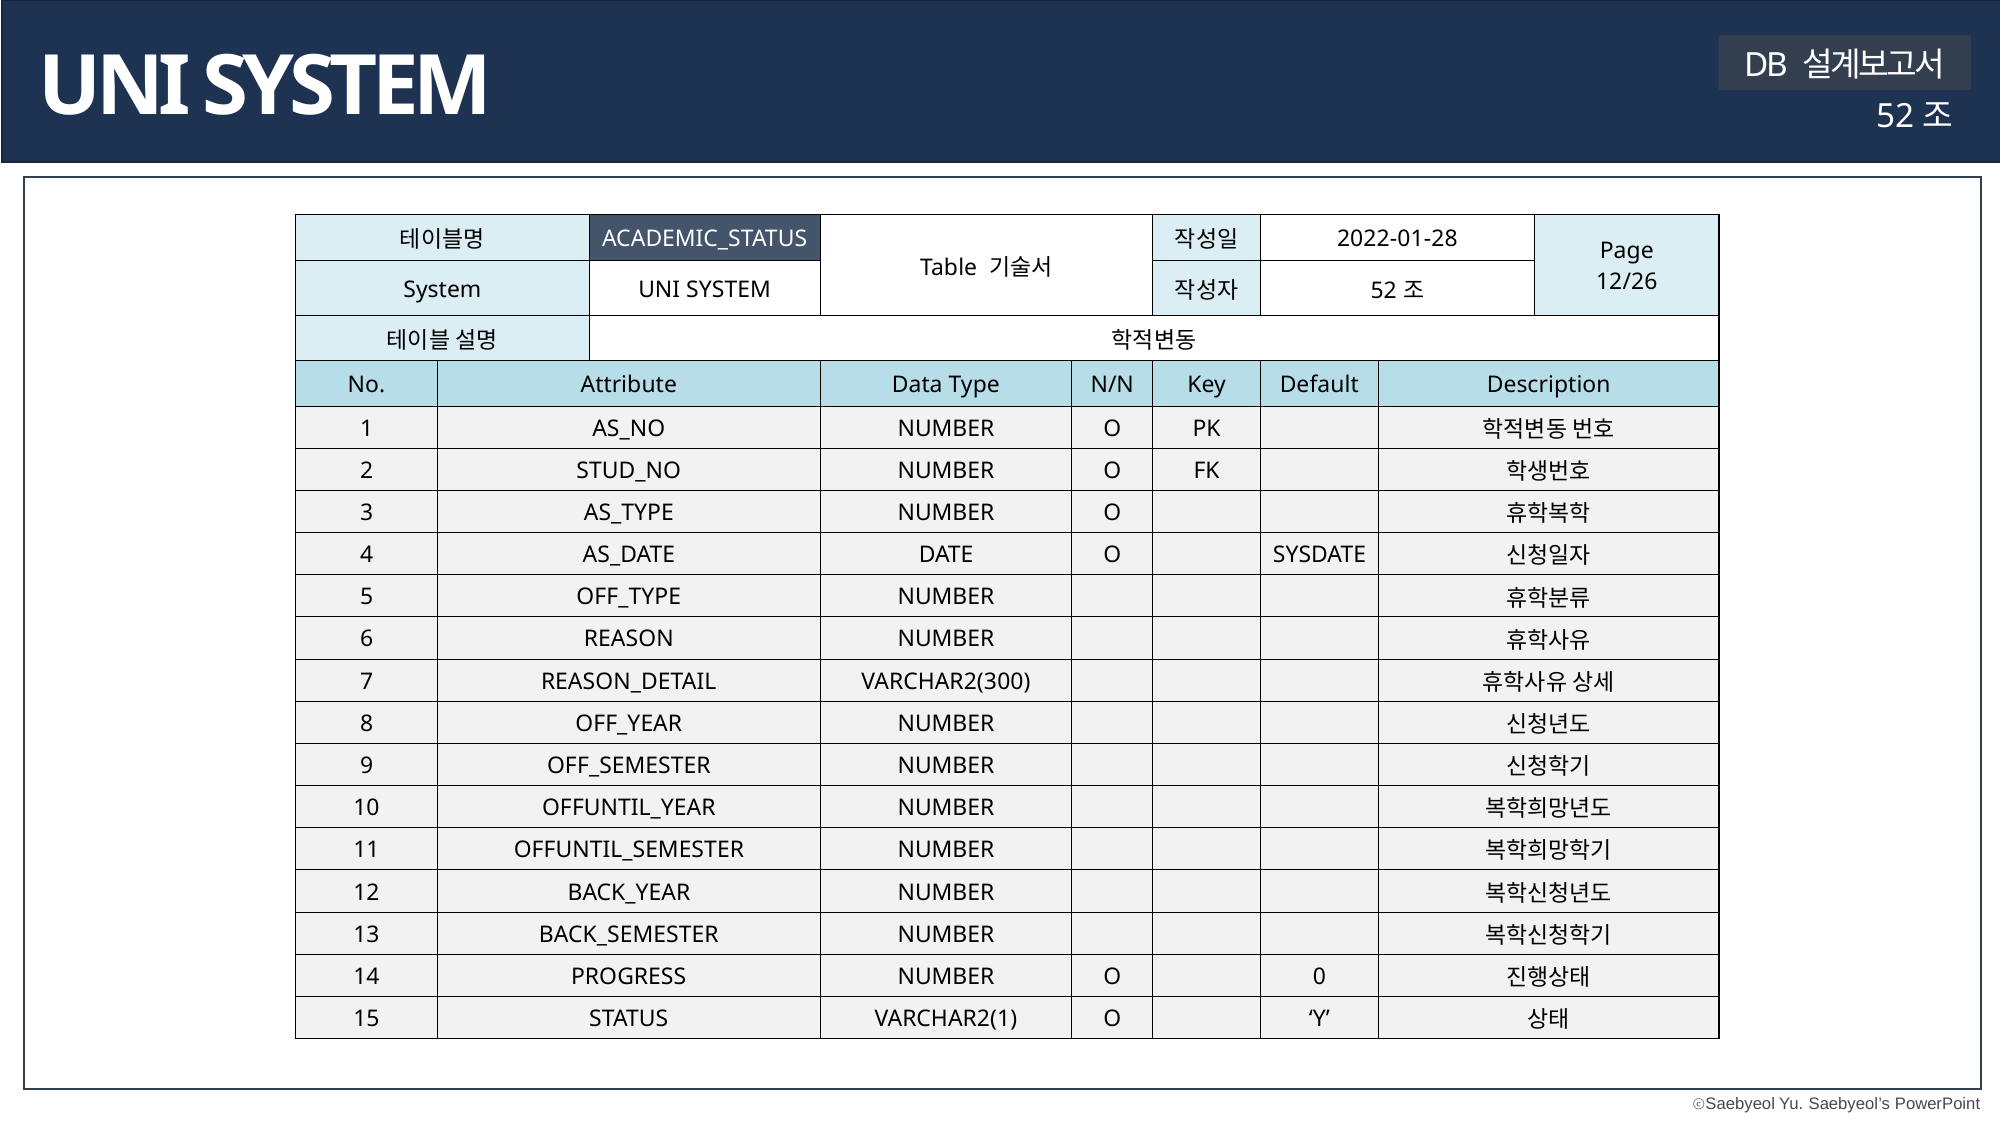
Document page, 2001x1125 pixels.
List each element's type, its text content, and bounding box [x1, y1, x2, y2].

table_header 작성일 [1153, 215, 1260, 260]
table_cell STUD_NO [438, 449, 820, 490]
table_cell [1153, 828, 1260, 869]
table_cell 복학희망년도 [1379, 786, 1718, 827]
table_cell [1153, 870, 1260, 912]
table_cell NUMBER [821, 870, 1071, 912]
table_cell [1153, 997, 1260, 1038]
table_cell 14 [296, 955, 437, 996]
table_cell [1261, 491, 1378, 532]
table_cell Key [1153, 361, 1260, 406]
table_cell 휴학사유 [1379, 617, 1718, 659]
table_cell OFFUNTIL_YEAR [438, 786, 820, 827]
text_box [23, 176, 1982, 1090]
table_cell 2 [296, 449, 437, 490]
table_cell SYSDATE [1261, 533, 1378, 574]
table_cell 15 [296, 997, 437, 1038]
table_cell AS_DATE [438, 533, 820, 574]
table_cell [1153, 575, 1260, 616]
table_cell [1153, 702, 1260, 743]
table_cell [1072, 617, 1152, 659]
table_cell 8 [296, 702, 437, 743]
table_cell [1072, 702, 1152, 743]
table_cell O [1072, 407, 1152, 448]
table_cell NUMBER [821, 449, 1071, 490]
table_cell [1261, 575, 1378, 616]
table_cell [1261, 702, 1378, 743]
table_cell [1072, 870, 1152, 912]
table_cell [1261, 660, 1378, 701]
table_cell 휴학사유 상세 [1379, 660, 1718, 701]
table_cell NUMBER [821, 744, 1071, 785]
table_cell NUMBER [821, 617, 1071, 659]
table_cell [1153, 617, 1260, 659]
table_cell NUMBER [821, 913, 1071, 954]
table_cell OFFUNTIL_SEMESTER [438, 828, 820, 869]
table_cell 52조 [1261, 261, 1534, 315]
table_cell O [1072, 955, 1152, 996]
table_cell [1153, 955, 1260, 996]
table_cell No. [296, 361, 437, 406]
table_cell 복학신청년도 [1379, 870, 1718, 912]
table_cell [1072, 575, 1152, 616]
table_cell OFF_SEMESTER [438, 744, 820, 785]
table_cell 5 [296, 575, 437, 616]
table_cell 신청년도 [1379, 702, 1718, 743]
table_cell [1072, 744, 1152, 785]
table_cell [1261, 744, 1378, 785]
table_cell AS_TYPE [438, 491, 820, 532]
table_cell 학적변동 [590, 316, 1718, 360]
table_cell 9 [296, 744, 437, 785]
table_cell NUMBER [821, 702, 1071, 743]
table_cell PROGRESS [438, 955, 820, 996]
table_cell 1 [296, 407, 437, 448]
table_cell [1261, 828, 1378, 869]
table_cell 복학신청학기 [1379, 913, 1718, 954]
table_cell FK [1153, 449, 1260, 490]
table_cell VARCHAR2(1) [821, 997, 1071, 1038]
table_header Table 기술서 [821, 215, 1152, 315]
table_cell [1153, 491, 1260, 532]
table_header 2022-01-28 [1261, 215, 1534, 260]
table_cell 7 [296, 660, 437, 701]
text_box UNI SYSTEM [23, 23, 600, 139]
table_cell 12 [296, 870, 437, 912]
table_cell [1261, 913, 1378, 954]
table_cell N/N [1072, 361, 1152, 406]
table_cell 13 [296, 913, 437, 954]
table_cell [1261, 870, 1378, 912]
text_box 52조 [1859, 86, 1970, 142]
table_cell 휴학복학 [1379, 491, 1718, 532]
table_cell [1261, 407, 1378, 448]
table_cell 0 [1261, 955, 1378, 996]
table_cell Data Type [821, 361, 1071, 406]
table_cell 휴학분류 [1379, 575, 1718, 616]
table_cell NUMBER [821, 407, 1071, 448]
table_cell STATUS [438, 997, 820, 1038]
table_cell [1153, 744, 1260, 785]
table_cell 4 [296, 533, 437, 574]
table_cell OFF_TYPE [438, 575, 820, 616]
table_header 테이블명 [296, 215, 589, 260]
table_cell VARCHAR2(300) [821, 660, 1071, 701]
table_cell UNI SYSTEM [590, 261, 820, 315]
table_cell OFF_YEAR [438, 702, 820, 743]
table_cell 11 [296, 828, 437, 869]
table_cell NUMBER [821, 955, 1071, 996]
table_cell 학적변동 번호 [1379, 407, 1718, 448]
text_box DB 설계보고서 [1718, 34, 1972, 91]
table_cell System [296, 261, 589, 315]
table_cell BACK_SEMESTER [438, 913, 820, 954]
table_cell [1153, 660, 1260, 701]
table_cell 학생번호 [1379, 449, 1718, 490]
table_cell O [1072, 491, 1152, 532]
table_cell PK [1153, 407, 1260, 448]
table_cell [1072, 828, 1152, 869]
text_box [1, 0, 2000, 163]
table_cell 6 [296, 617, 437, 659]
table_cell O [1072, 997, 1152, 1038]
table_cell REASON [438, 617, 820, 659]
table_cell Description [1379, 361, 1718, 406]
table_header ACADEMIC_STATUS [590, 215, 820, 260]
table_cell O [1072, 449, 1152, 490]
table_cell 3 [296, 491, 437, 532]
table_cell [1261, 617, 1378, 659]
table_cell NUMBER [821, 575, 1071, 616]
table_cell [1261, 786, 1378, 827]
table_cell 상태 [1379, 997, 1718, 1038]
table_header Page 12/26 [1535, 215, 1718, 315]
table_cell 작성자 [1153, 261, 1260, 315]
table_cell [1072, 660, 1152, 701]
table_cell 테이블 설명 [296, 316, 589, 360]
table_cell NUMBER [821, 786, 1071, 827]
table_cell [1072, 913, 1152, 954]
table_cell 진행상태 [1379, 955, 1718, 996]
table_cell Default [1261, 361, 1378, 406]
table_cell [1153, 913, 1260, 954]
table_cell ‘Y’ [1261, 997, 1378, 1038]
table_cell [1261, 449, 1378, 490]
table_cell BACK_YEAR [438, 870, 820, 912]
table_cell NUMBER [821, 828, 1071, 869]
table_cell REASON_DETAIL [438, 660, 820, 701]
table_cell 신청학기 [1379, 744, 1718, 785]
table_cell [1072, 786, 1152, 827]
table_cell Attribute [438, 361, 820, 406]
table_cell AS_NO [438, 407, 820, 448]
table_cell 신청일자 [1379, 533, 1718, 574]
table_cell 10 [296, 786, 437, 827]
table_cell 복학희망학기 [1379, 828, 1718, 869]
table_cell O [1072, 533, 1152, 574]
table_cell DATE [821, 533, 1071, 574]
table_cell NUMBER [821, 491, 1071, 532]
table_cell [1153, 533, 1260, 574]
table_cell [1153, 786, 1260, 827]
